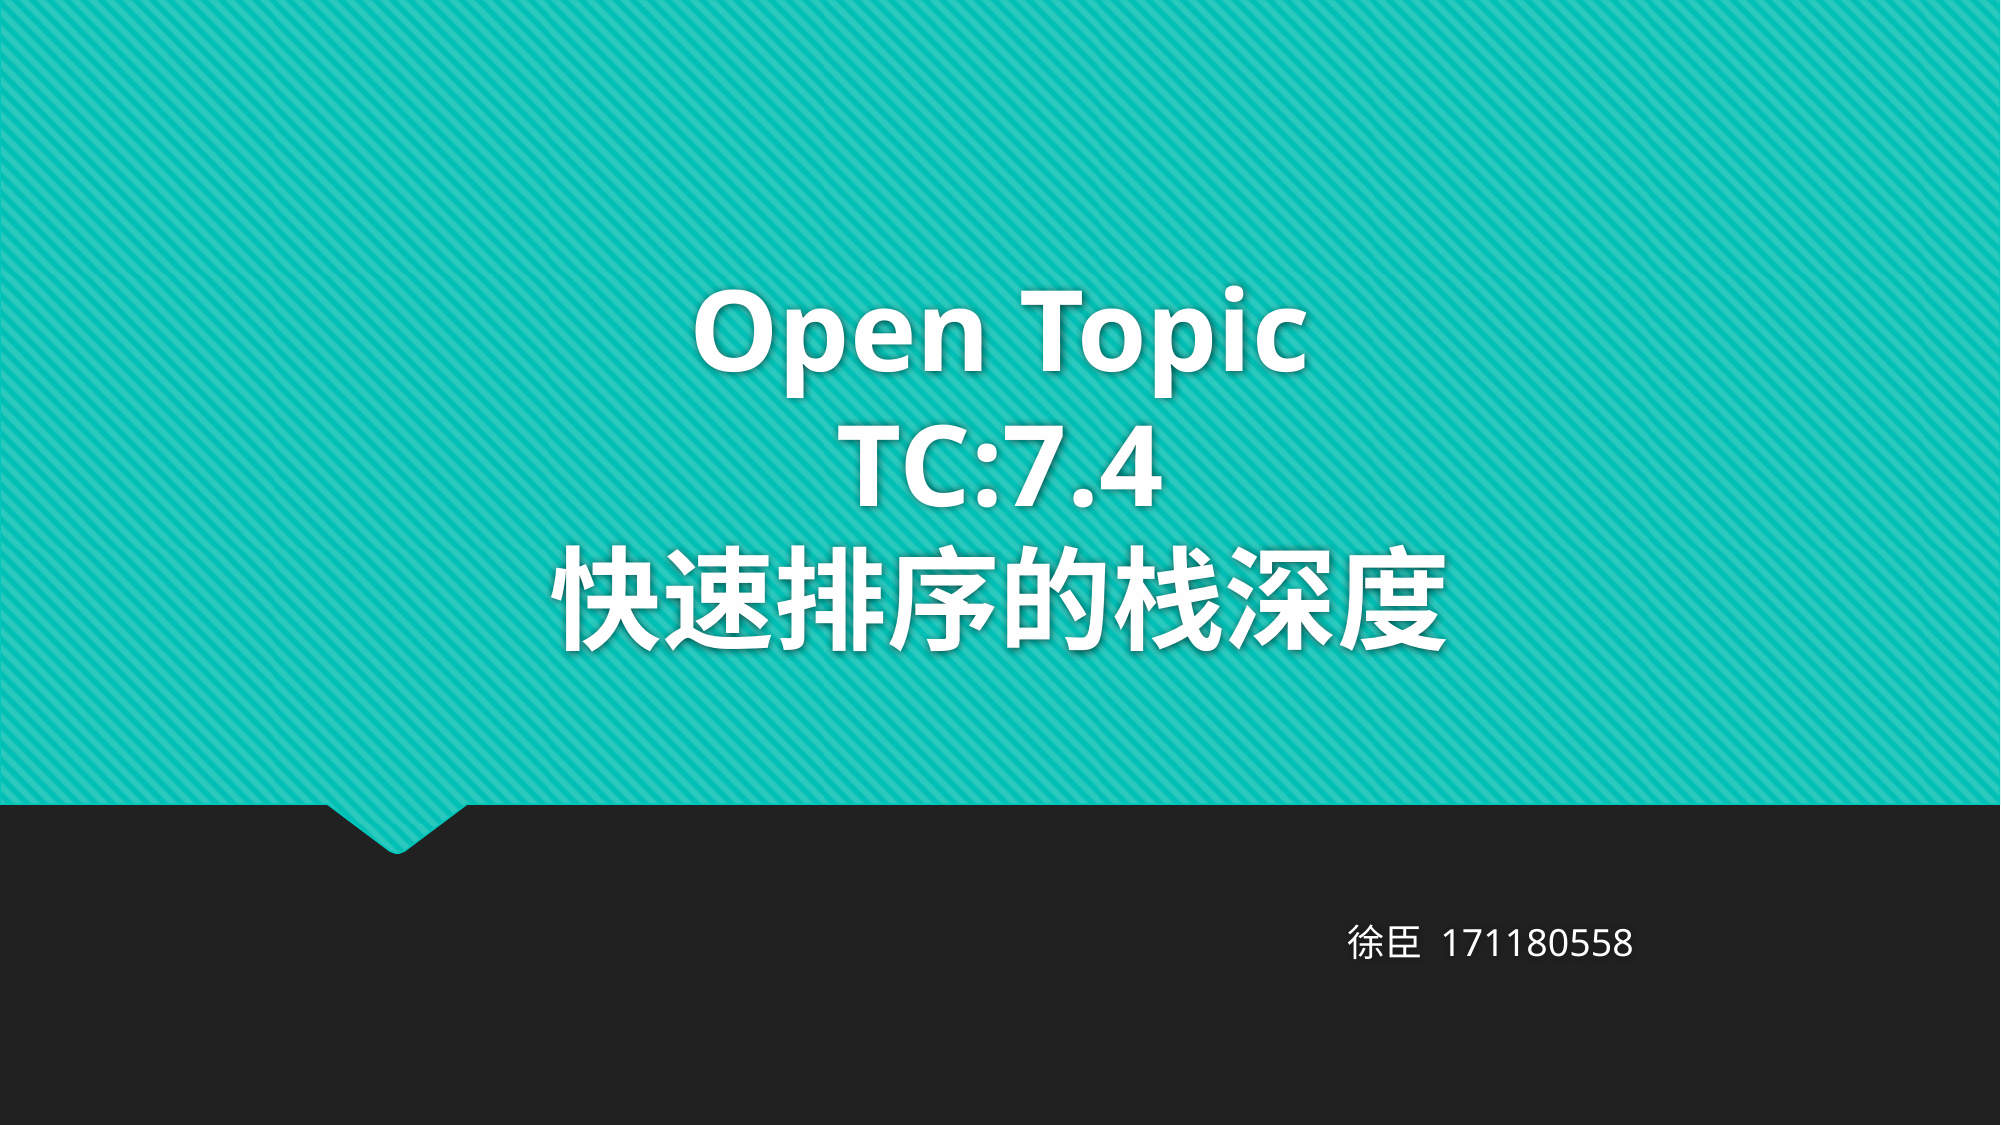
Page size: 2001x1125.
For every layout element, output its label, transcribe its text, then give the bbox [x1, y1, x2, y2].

title Open Topic TC:7.4 快速排序的栈深度 [132, 318, 1868, 807]
subtitle 徐臣 171180558 [132, 866, 1868, 938]
